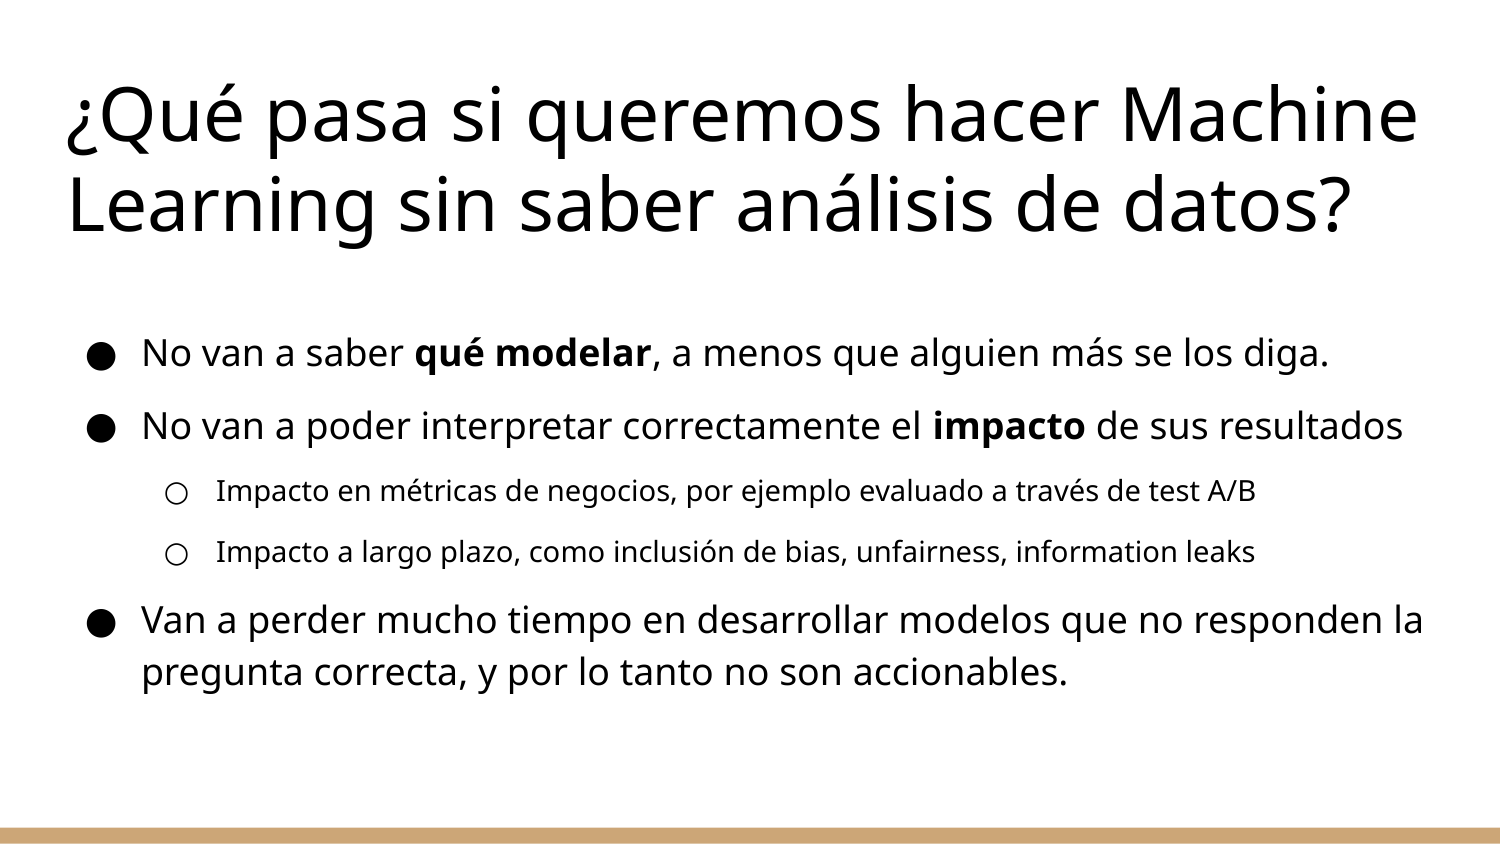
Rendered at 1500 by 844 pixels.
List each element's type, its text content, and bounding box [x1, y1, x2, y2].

title ¿Qué pasa si queremos hacer Machine Learning sin saber análisis de datos? [51, 51, 1449, 189]
list No van a saber qué modelar, a menos que alguien más se los diga. No van a poder interpretar correctamente el impacto de sus resultados Impacto en métricas de negocios, por ejemplo evaluado a través de test A/B Impacto a largo plazo, como inclusión de bias, unfairness, information leaks Van a perder mucho tiempo en desarrollar modelos que no responden la pregunta correcta, y por lo tanto no son accionables. [51, 307, 1449, 774]
